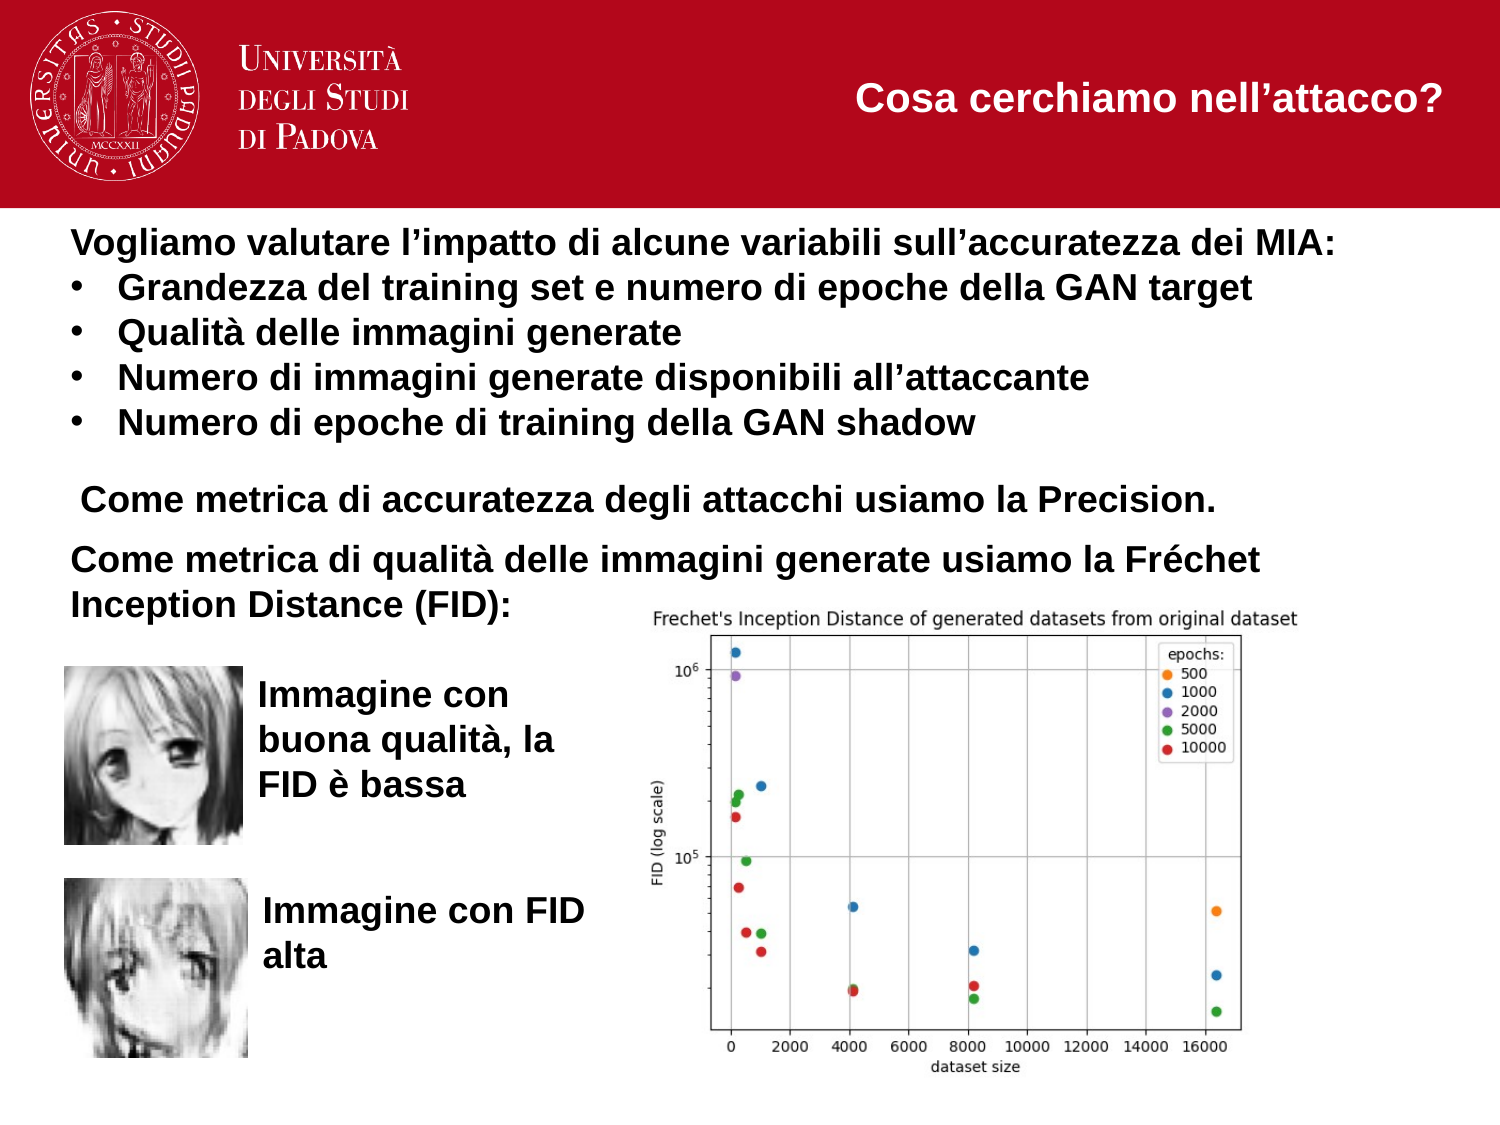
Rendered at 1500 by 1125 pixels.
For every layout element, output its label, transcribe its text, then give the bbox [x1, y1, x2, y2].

text_box Immagine con FID alta [251, 878, 626, 984]
text_box Come metrica di qualità delle immagini generate usiamo la Fréchet Inception Distance (FID): [55, 527, 1365, 633]
picture [64, 666, 243, 845]
picture [64, 878, 248, 1059]
text_box Vogliamo valutare l’impatto di alcune variabili sull’accuratezza dei MIA: Grandezza del training set e numero di epoche della GAN target Qualità delle immagini generate Numero di immagini generate disponibili all’attaccante Numero di epoche di training della GAN shadow [55, 210, 1444, 496]
text_box Immagine con buona qualità, la FID è bassa [243, 662, 621, 813]
text_box Cosa cerchiamo nell’attacco? [0, 0, 1500, 209]
text_box Come metrica di accuratezza degli attacchi usiamo la Precision. [65, 467, 1233, 527]
picture [648, 596, 1300, 1082]
picture [29, 11, 408, 185]
